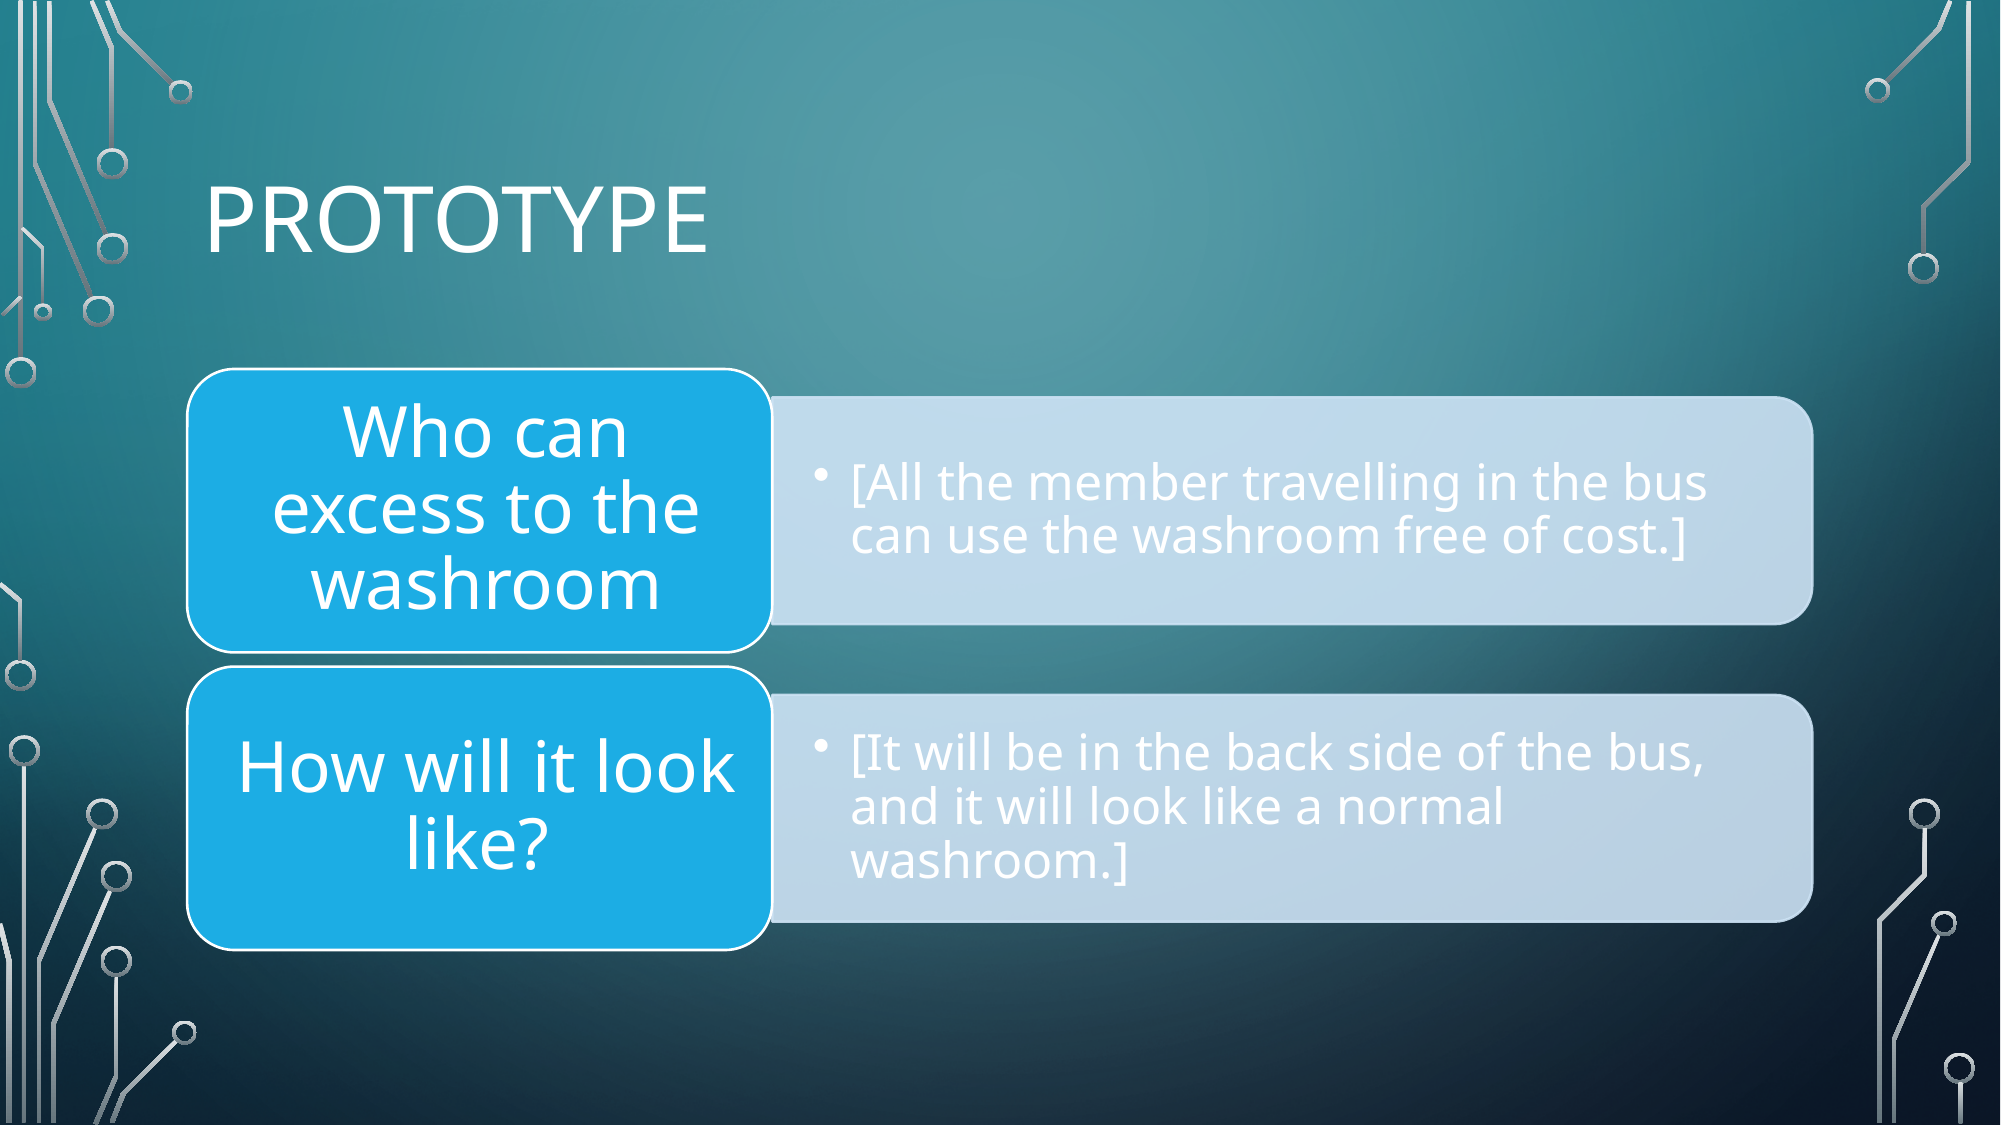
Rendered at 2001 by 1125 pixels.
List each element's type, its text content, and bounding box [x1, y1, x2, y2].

title prototype [187, 101, 1813, 344]
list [186, 368, 1813, 951]
